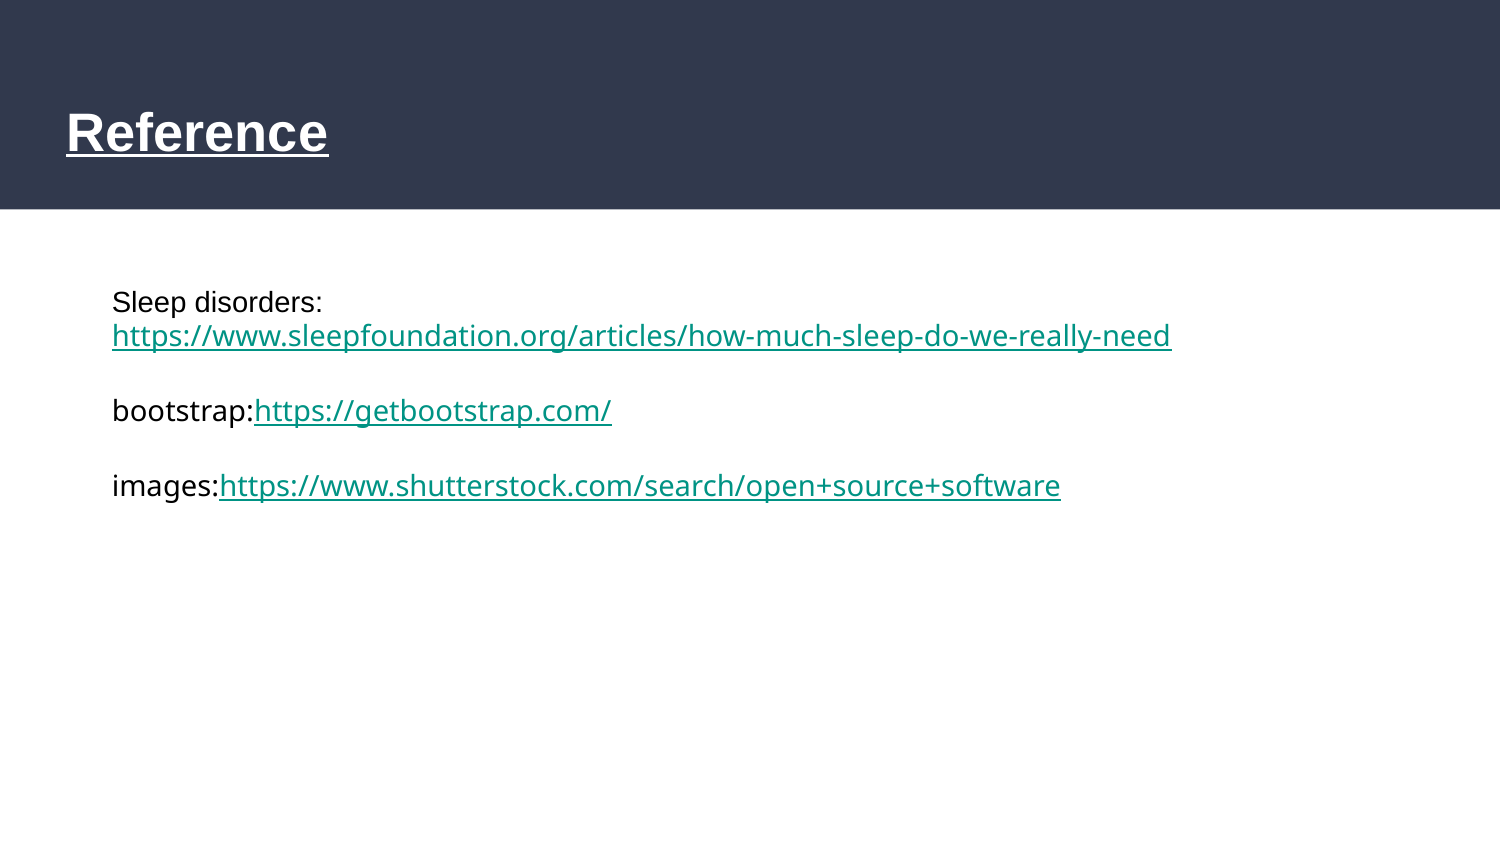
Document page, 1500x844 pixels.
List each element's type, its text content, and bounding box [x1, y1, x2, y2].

text_box Sleep disorders: https://www.sleepfoundation.org/articles/how-much-sleep-do-we-really-need bootstrap:https://getbootstrap.com/ images:https://www.shutterstock.com/search/open+source+software [96, 267, 1326, 740]
title Reference [51, 82, 1449, 185]
